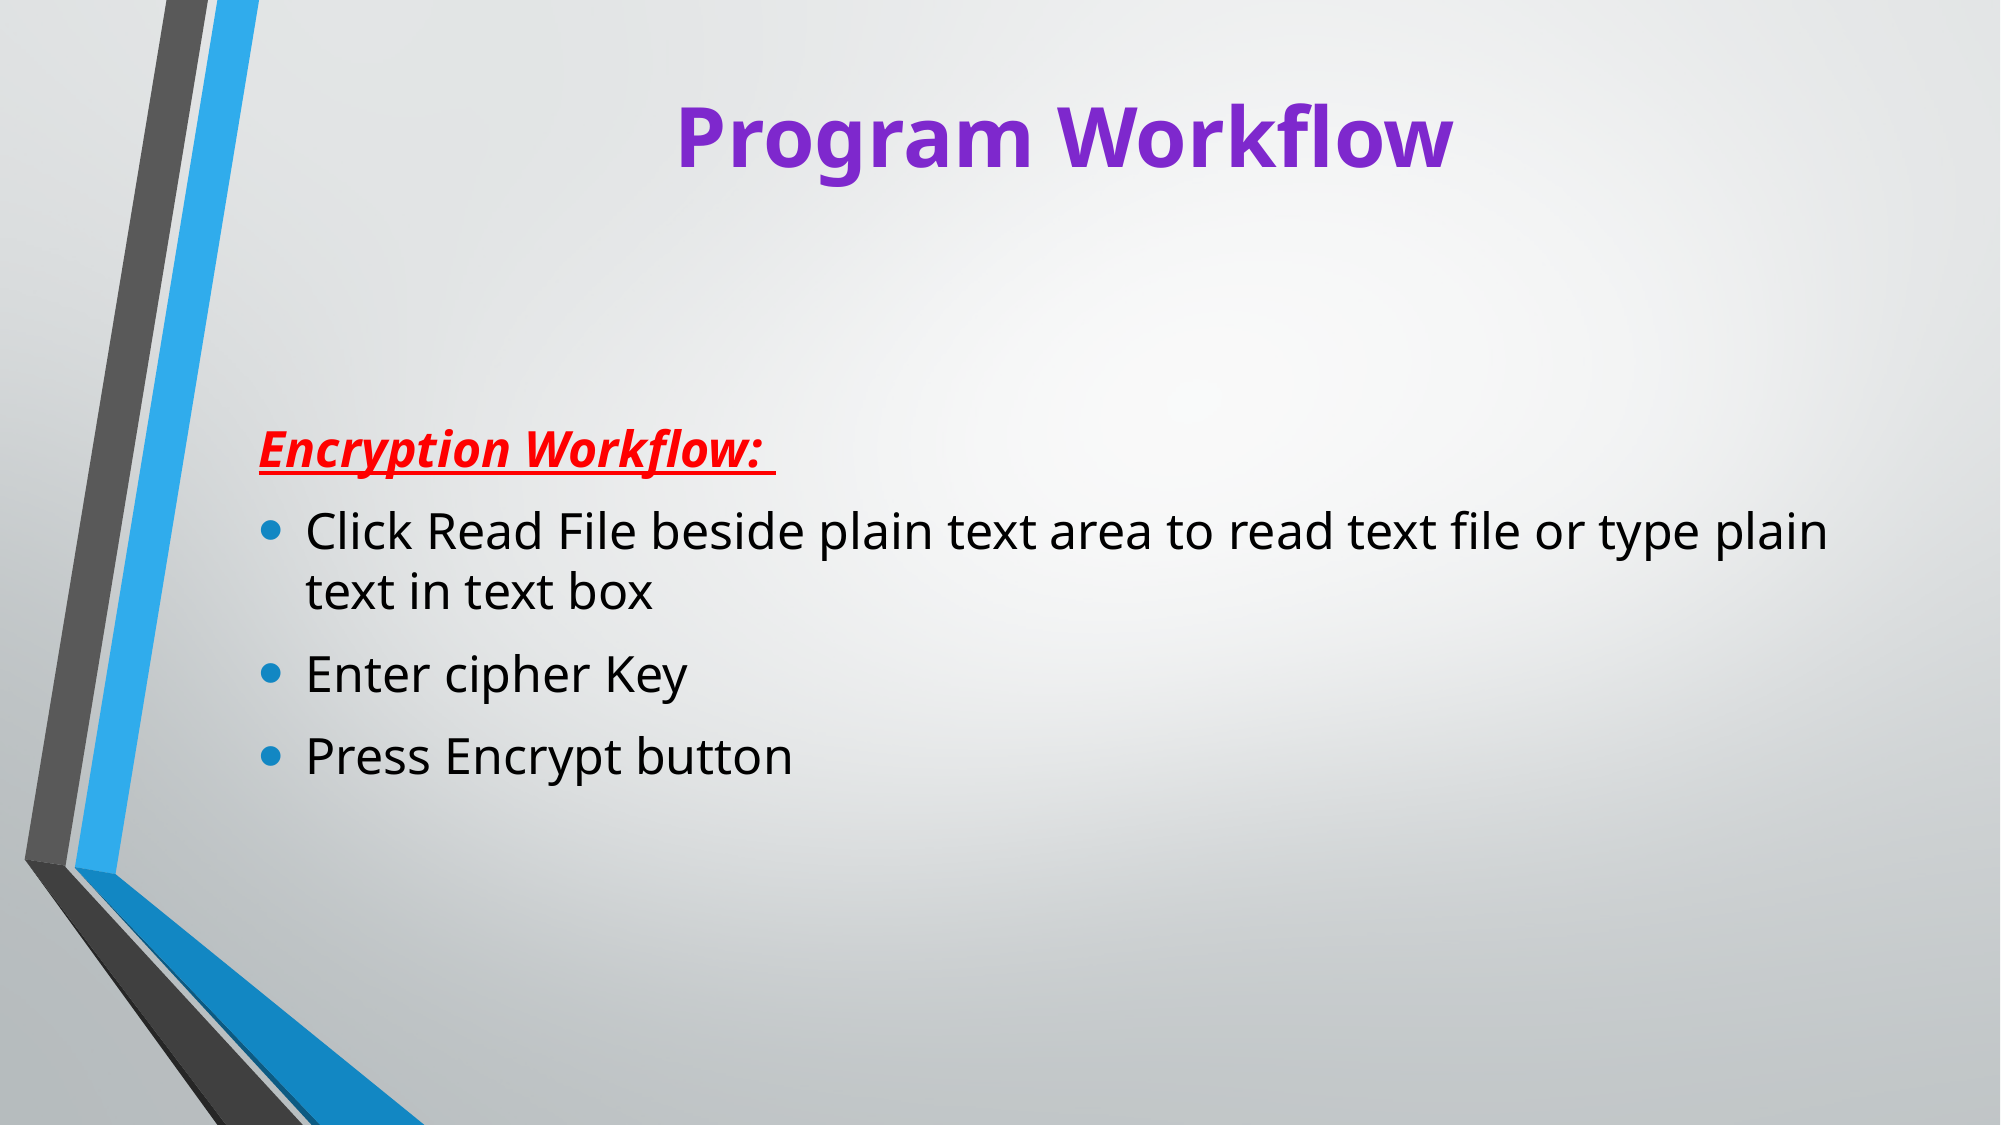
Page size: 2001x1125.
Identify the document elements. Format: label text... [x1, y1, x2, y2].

list Encryption Workflow: Click Read File beside plain text area to read text file or type plain text in text box Enter cipher Key Press Encrypt button [243, 252, 1887, 950]
title Program Workflow [243, 61, 1887, 208]
